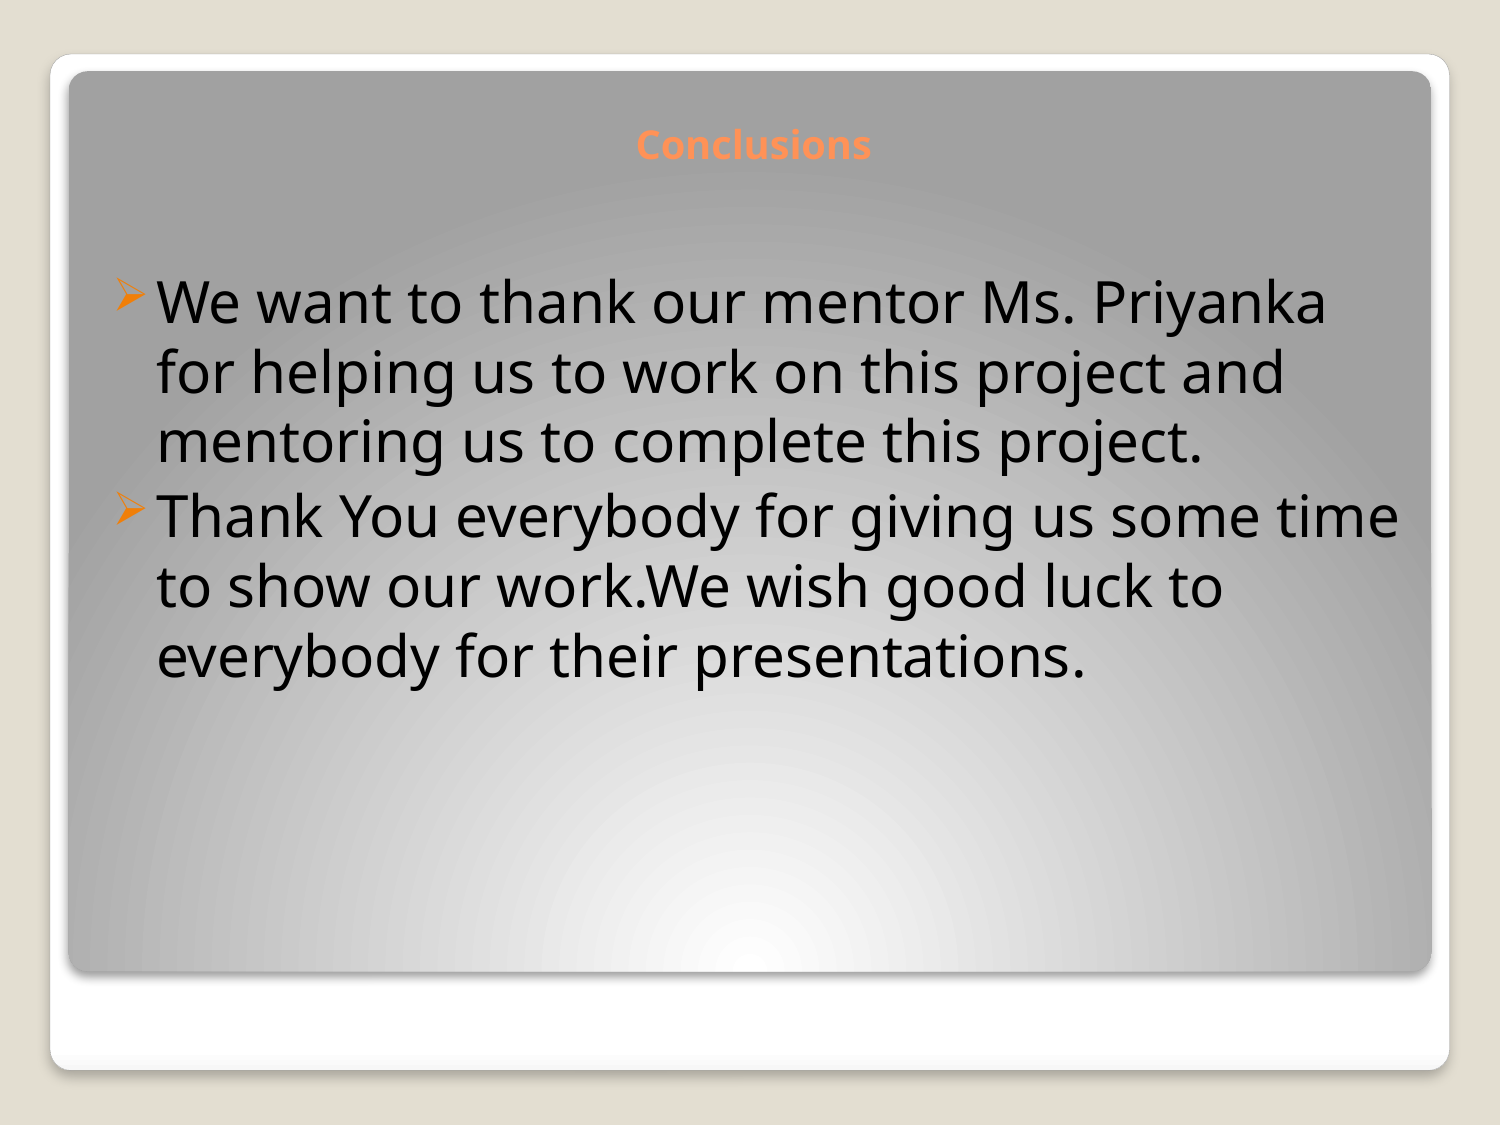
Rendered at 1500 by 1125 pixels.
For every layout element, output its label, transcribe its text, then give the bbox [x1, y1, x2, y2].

title Conclusions [82, 112, 1425, 175]
list We want to thank our mentor Ms. Priyanka for helping us to work on this project and mentoring us to complete this project. Thank You everybody for giving us some time to show our work.We wish good luck to everybody for their presentations. [82, 249, 1425, 888]
